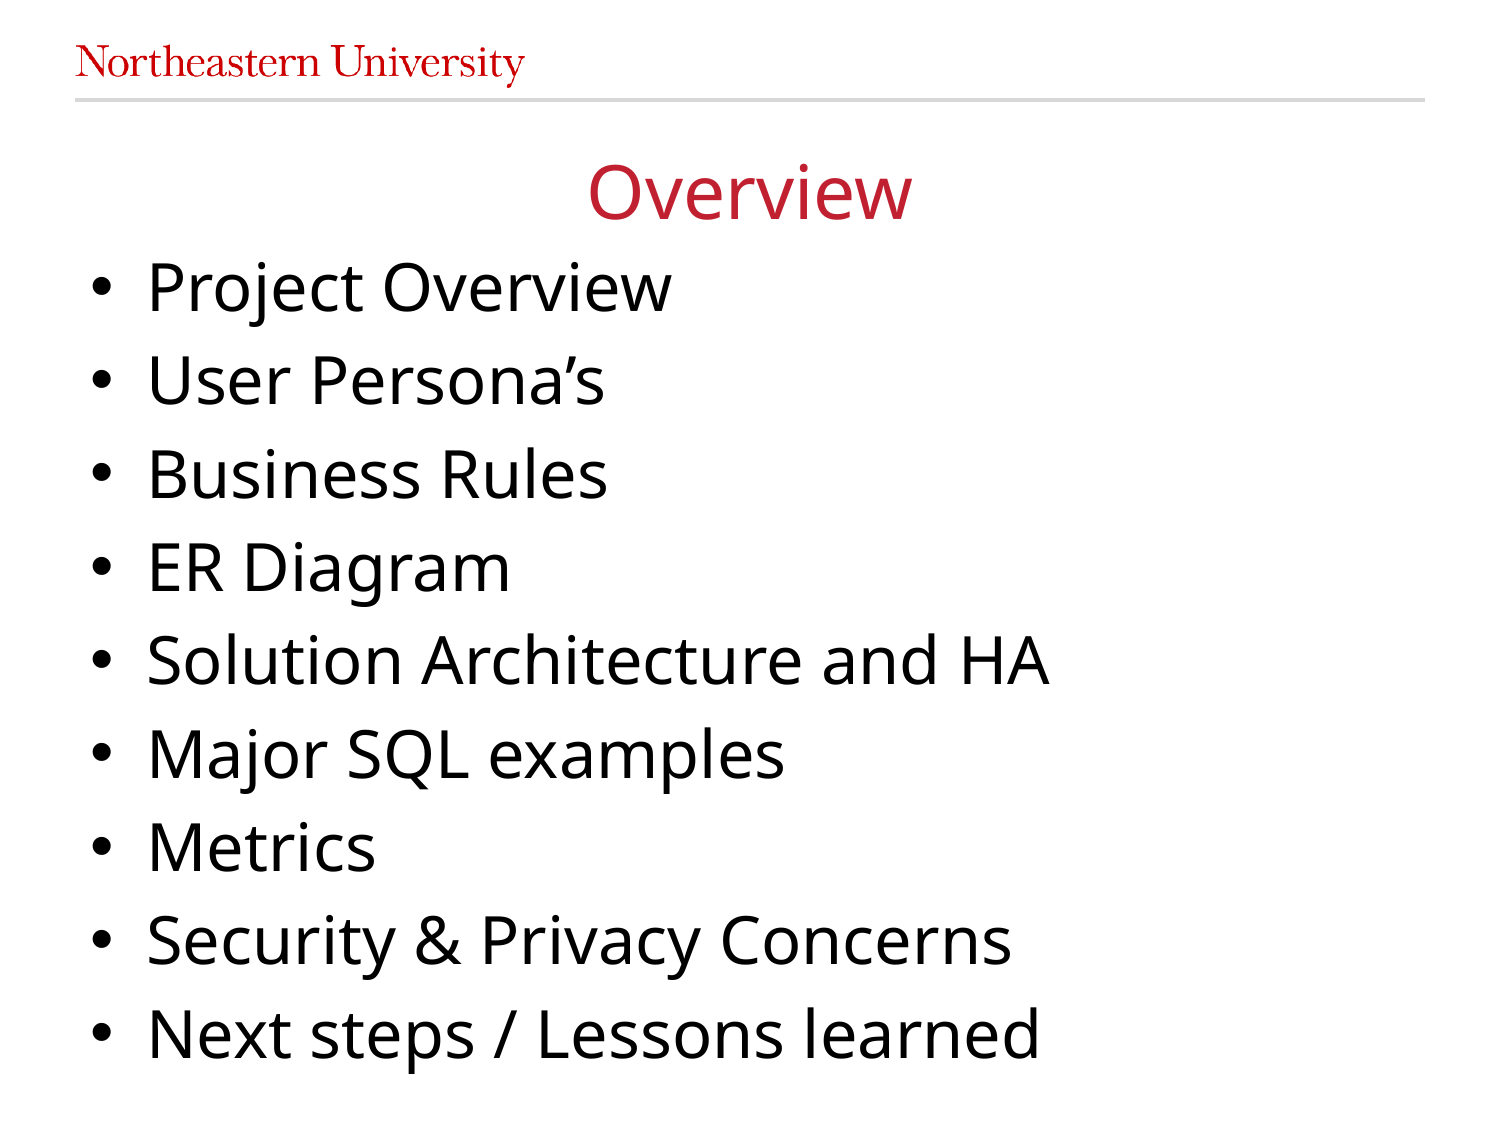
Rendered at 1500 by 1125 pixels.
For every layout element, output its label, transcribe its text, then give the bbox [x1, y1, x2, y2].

title Overview [75, 137, 1425, 263]
picture [75, 44, 525, 88]
list Project Overview User Persona’s Business Rules ER Diagram Solution Architecture and HA Major SQL examples Metrics Security & Privacy Concerns Next steps / Lessons learned [75, 263, 1425, 1075]
